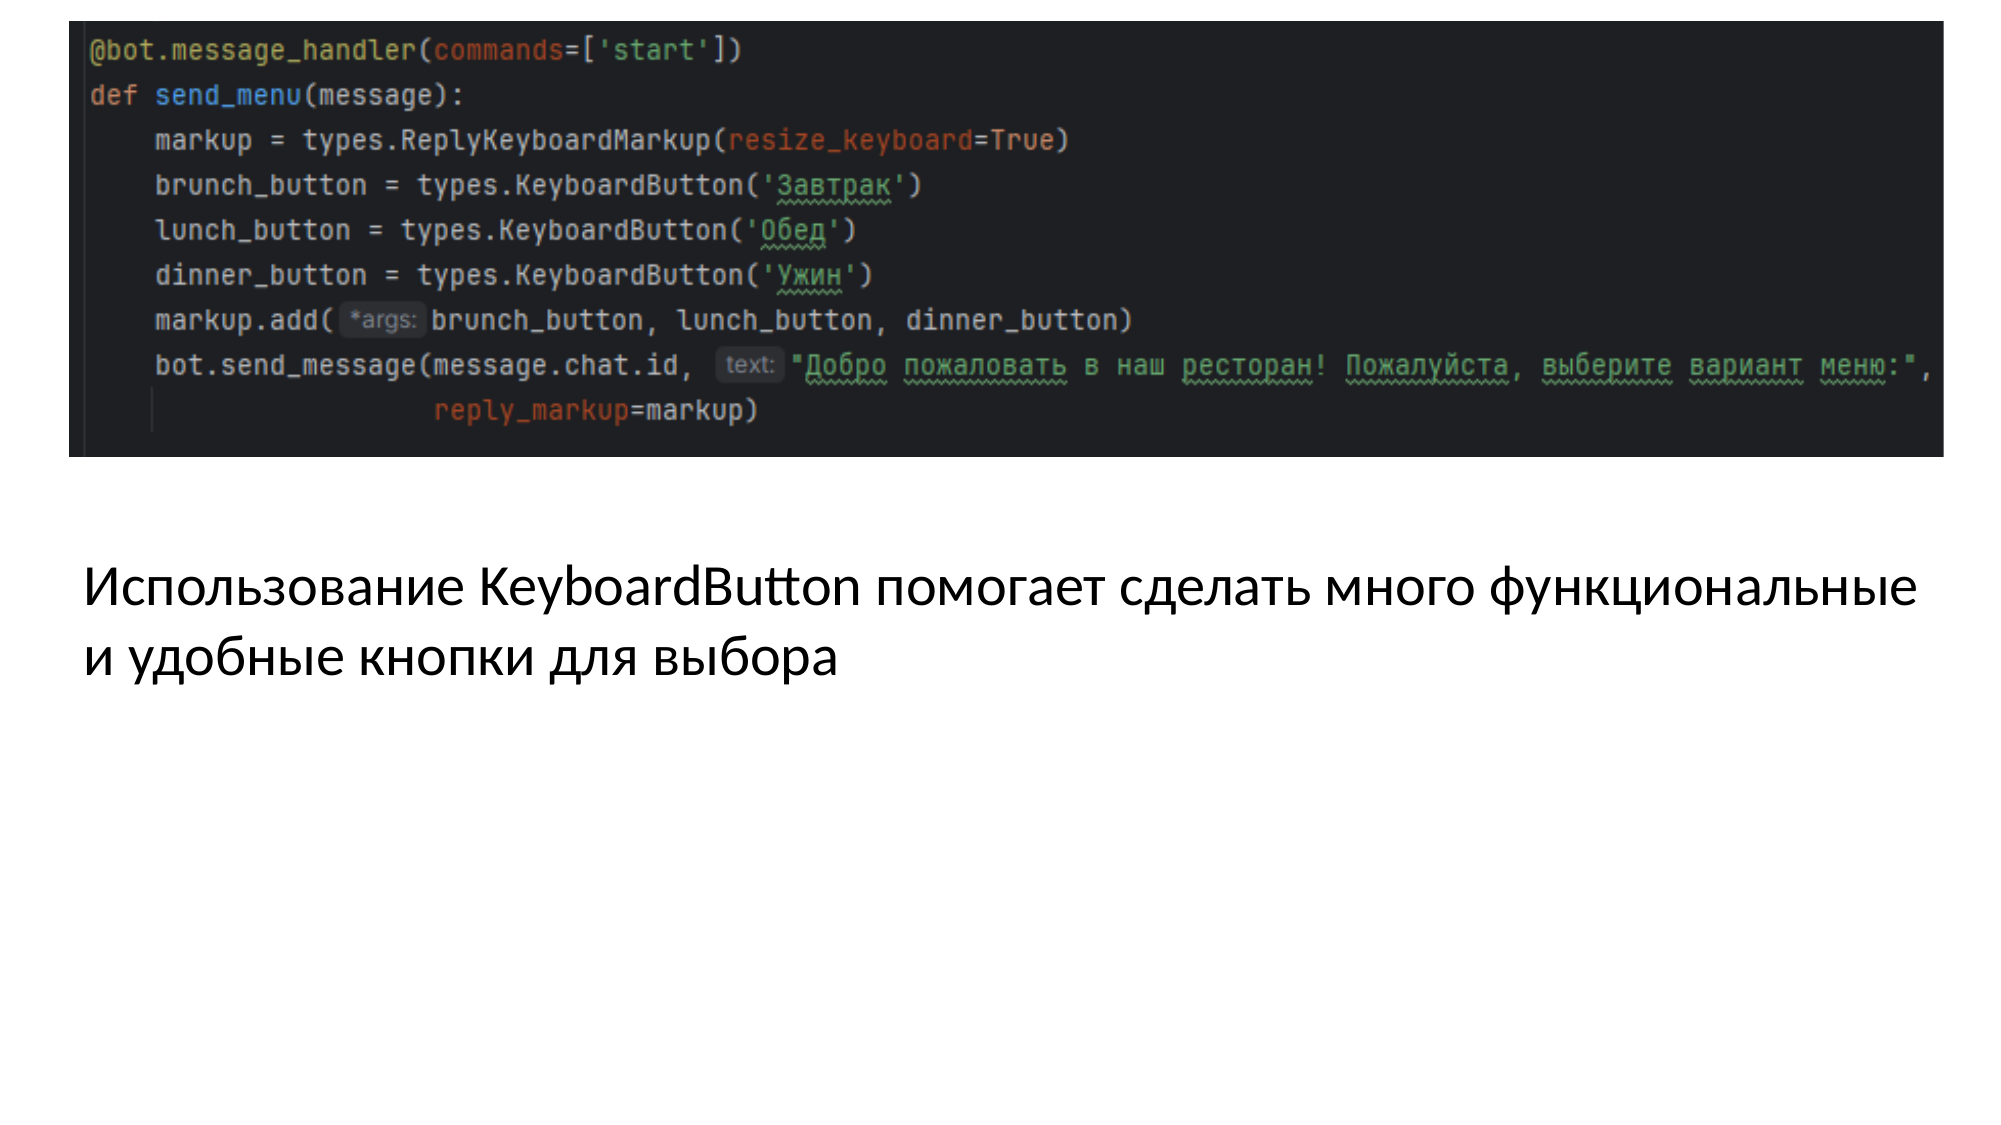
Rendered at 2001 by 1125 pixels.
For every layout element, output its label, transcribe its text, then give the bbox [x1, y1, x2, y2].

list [69, 21, 1944, 457]
text_box Использование KeyboardButton помогает сделать много функциональные и удобные кнопки для выбора [69, 539, 1944, 695]
